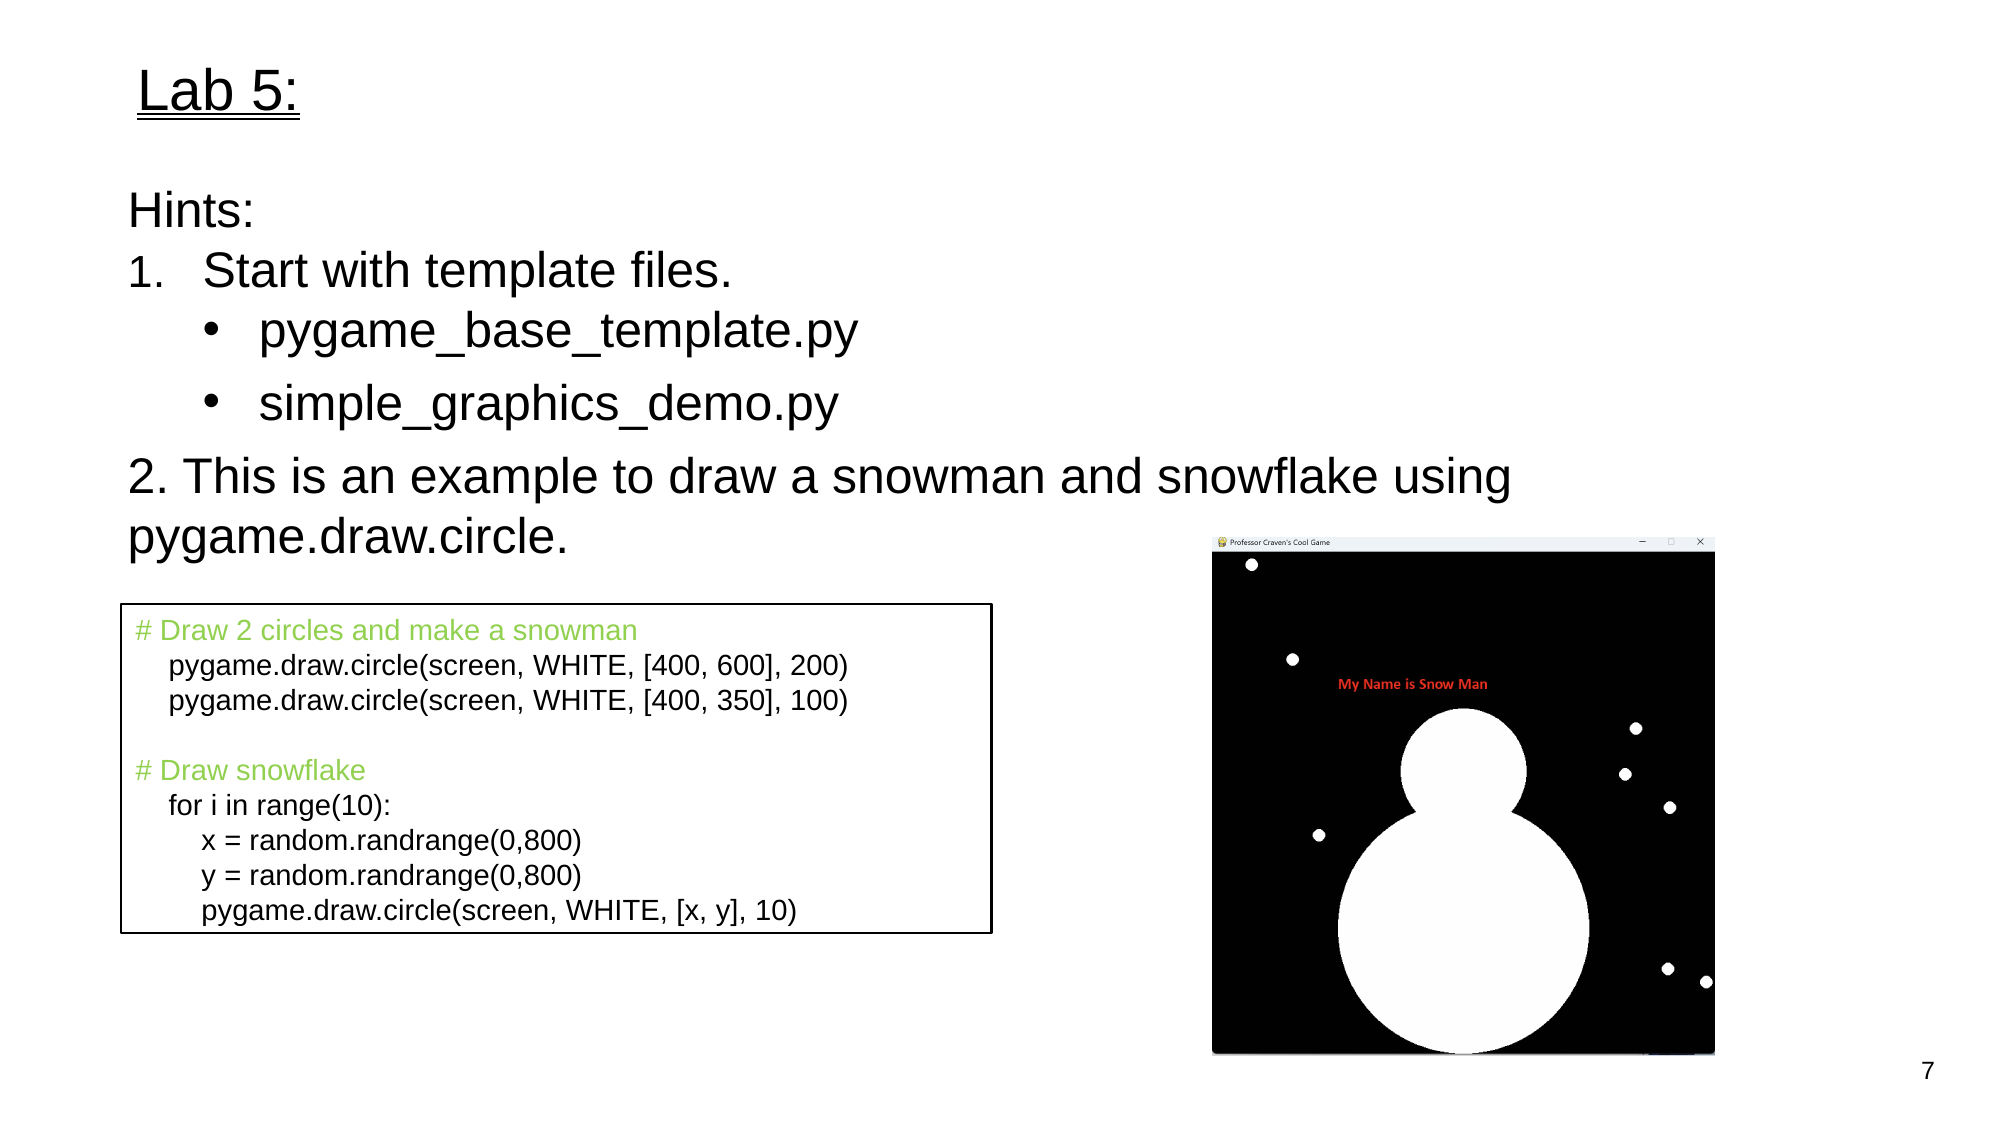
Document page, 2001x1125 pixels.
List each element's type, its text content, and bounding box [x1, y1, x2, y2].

text_box # Draw 2 circles and make a snowman pygame.draw.circle(screen, WHITE, [400, 600], 200) pygame.draw.circle(screen, WHITE, [400, 350], 100) # Draw snowflake for i in range(10): x = random.randrange(0,800) y = random.randrange(0,800) pygame.draw.circle(screen, WHITE, [x, y], 10) [120, 603, 992, 934]
title Lab 5: [137, 59, 1863, 177]
picture [1212, 537, 1715, 1057]
list Hints: Start with template files. pygame_base_template.py simple_graphics_demo.py 2. This is an example to draw a snowman and snowflake using pygame.draw.circle. [127, 177, 1853, 1106]
slide_number 7 [1550, 1047, 1950, 1084]
